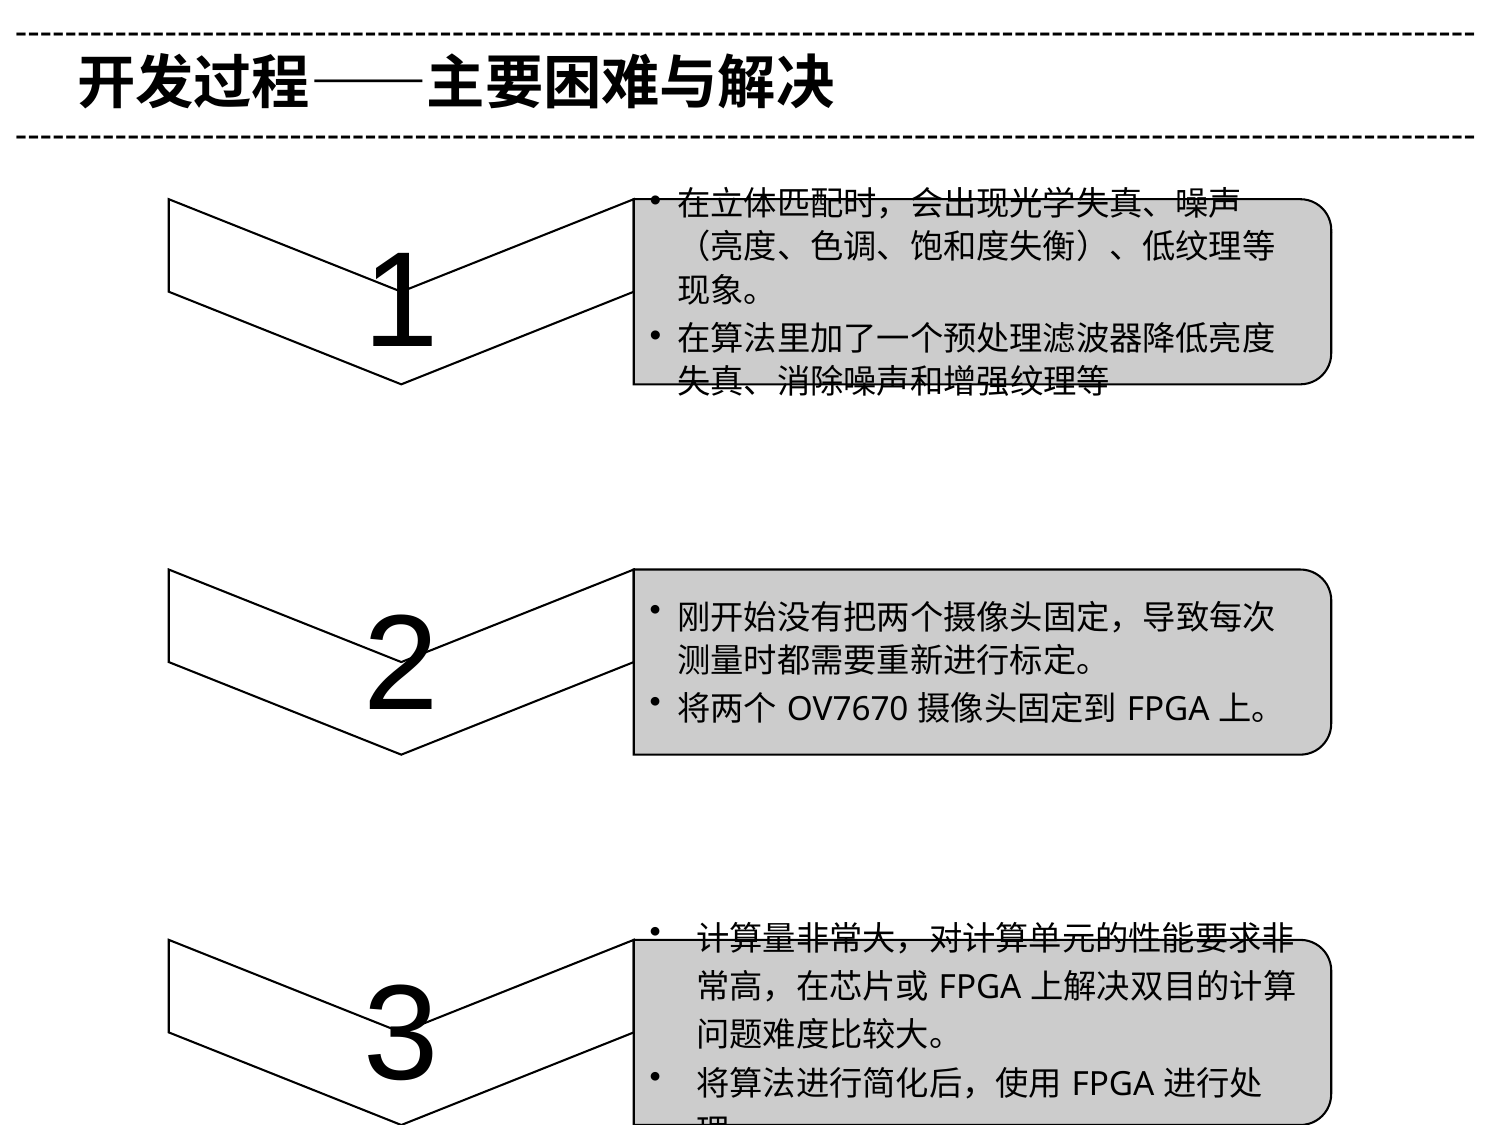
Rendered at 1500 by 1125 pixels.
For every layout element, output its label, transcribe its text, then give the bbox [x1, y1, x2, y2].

text_box --------------------------------------------------------------------------------------------------------------------- [0, 102, 1500, 162]
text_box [168, 199, 1332, 1125]
text_box 开发过程——主要困难与解决 [62, 60, 1238, 102]
text_box --------------------------------------------------------------------------------------------------------------------- [0, 0, 1500, 60]
